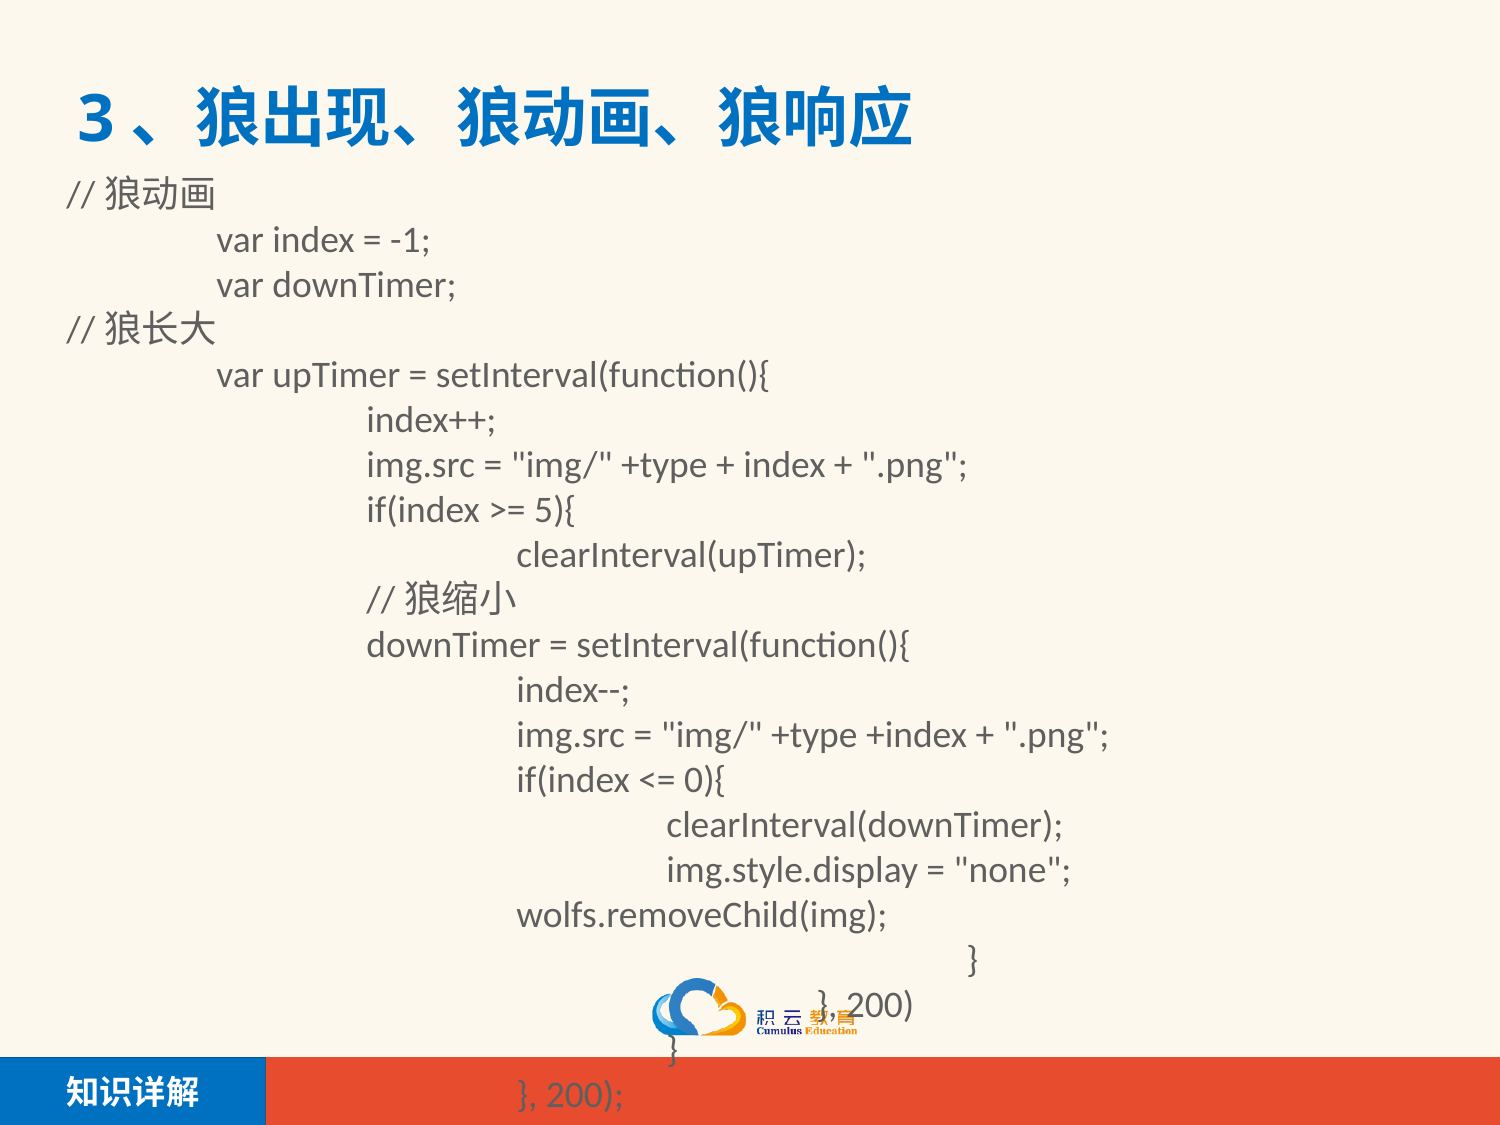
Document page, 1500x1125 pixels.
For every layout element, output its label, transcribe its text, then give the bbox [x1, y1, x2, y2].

text_box //狼动画 var index = -1; var downTimer; //狼长大 var upTimer = setInterval(function(){ index++; img.src = "img/" +type + index + ".png"; if(index >= 5){ clearInterval(upTimer); //狼缩小 downTimer = setInterval(function(){ index--; img.src = "img/" +type +index + ".png"; if(index <= 0){ clearInterval(downTimer); img.style.display = "none"; wolfs.removeChild(img); } }, 200) } }, 200); [58, 162, 1500, 1123]
title 3、狼出现、狼动画、狼响应 [69, 55, 1431, 162]
